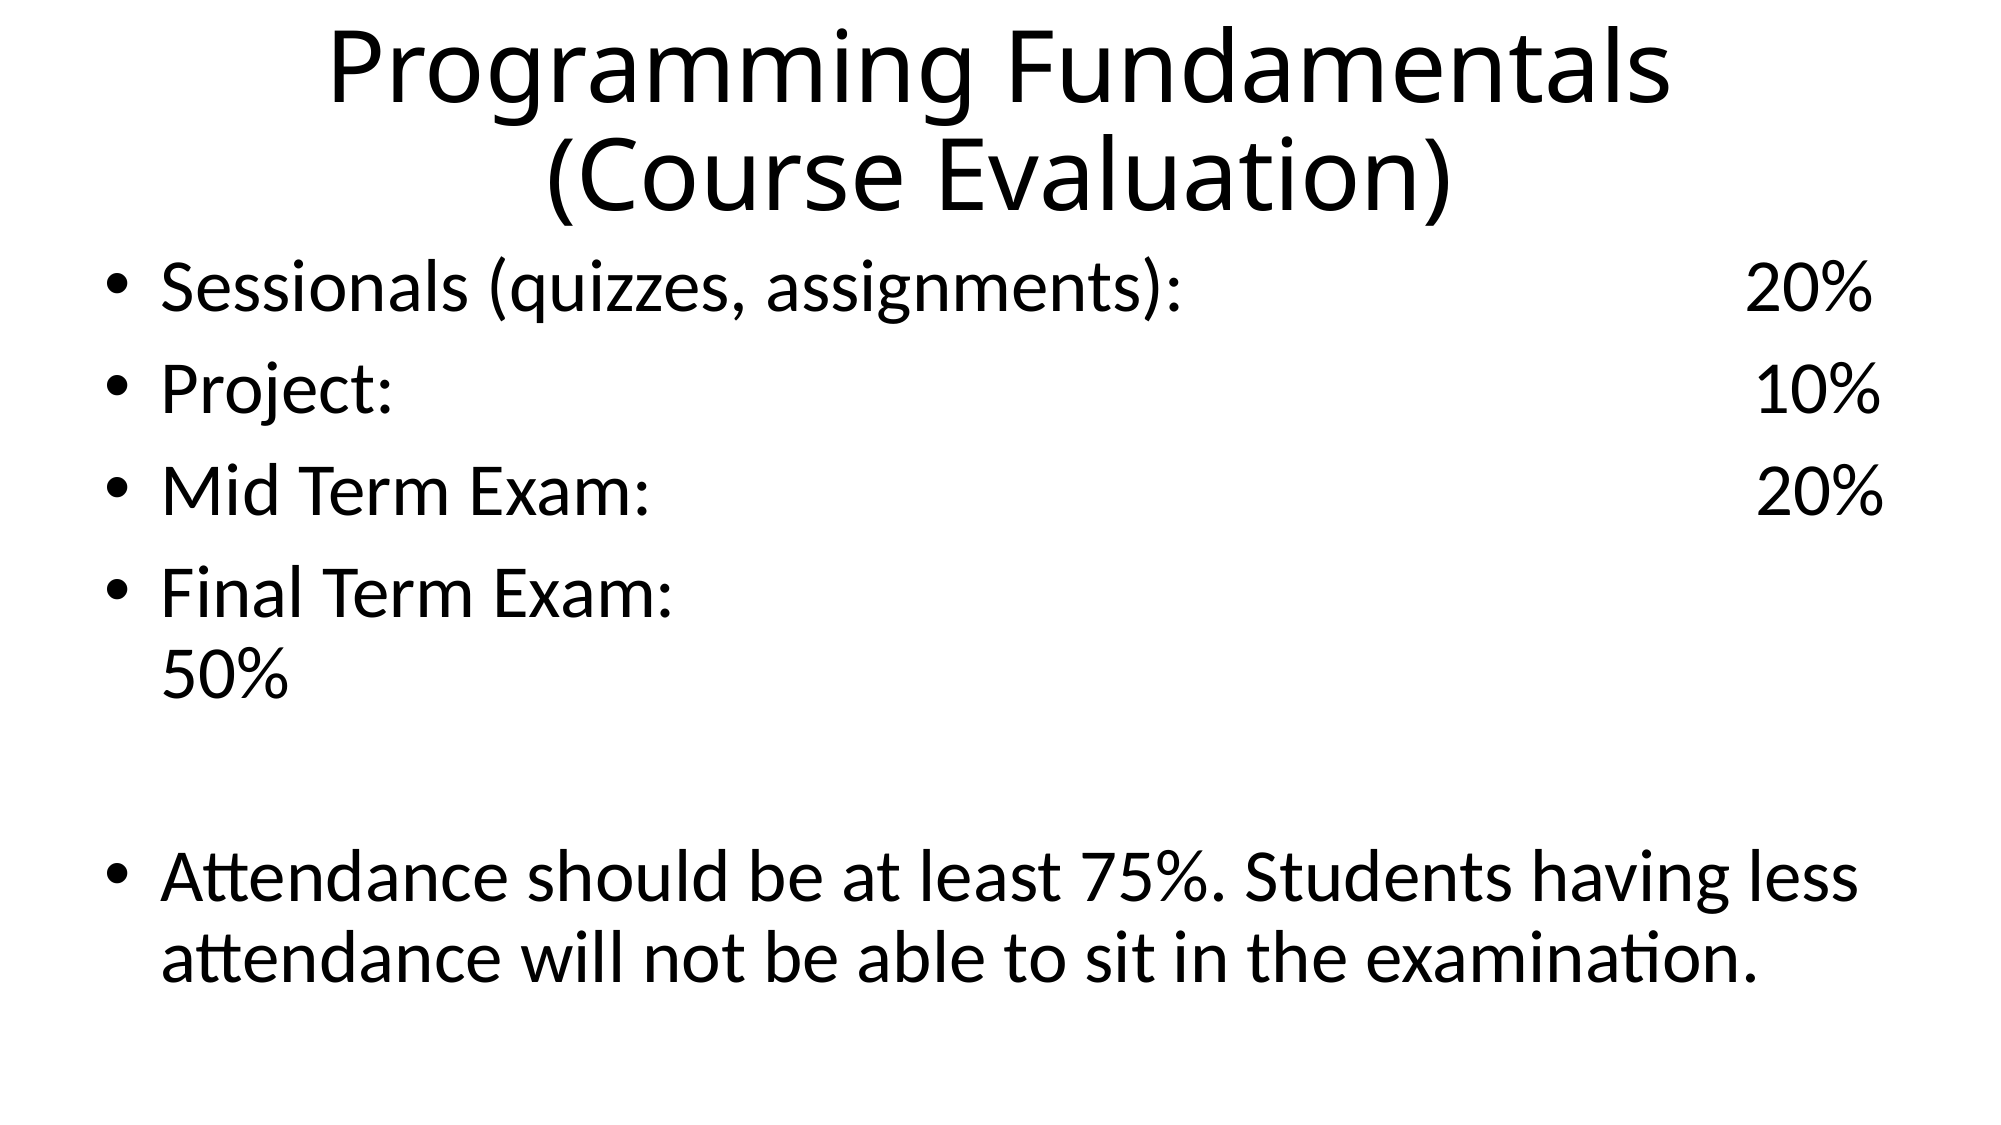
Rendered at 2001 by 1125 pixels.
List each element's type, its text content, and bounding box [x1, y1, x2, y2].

title Programming Fundamentals (Course Evaluation) [249, 15, 1750, 239]
subtitle Sessionals (quizzes, assignments): 20% Project: 10% Mid Term Exam: 20% Final Term Exam: 50% Attendance should be at least 75%. Students having less attendance will not be able to sit in the examination. [89, 239, 1906, 1093]
